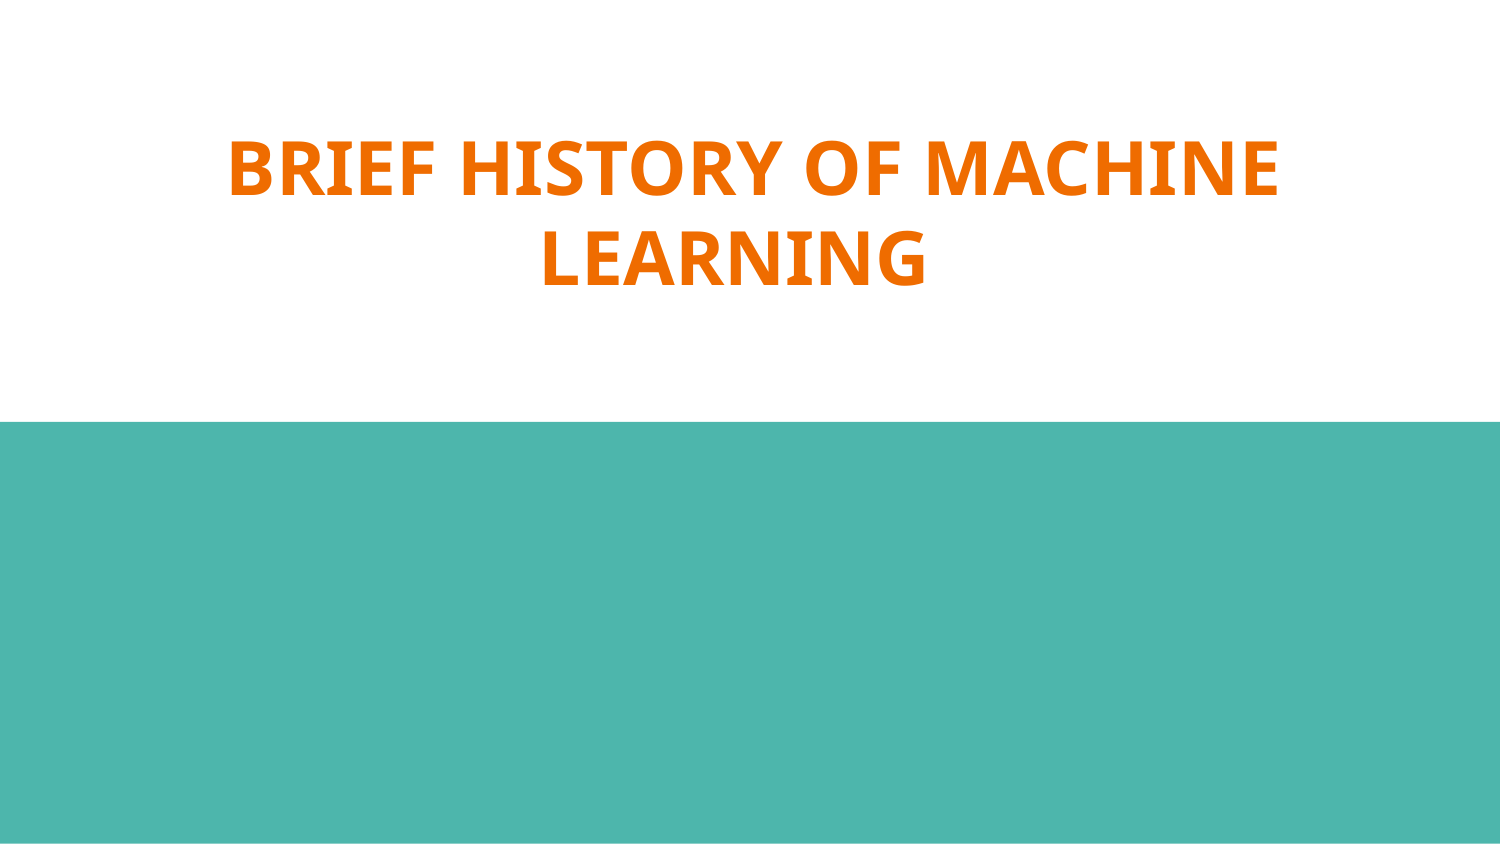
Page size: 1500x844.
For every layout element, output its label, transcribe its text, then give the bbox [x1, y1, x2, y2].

title BRIEF HISTORY OF MACHINE LEARNING [51, 133, 1458, 289]
